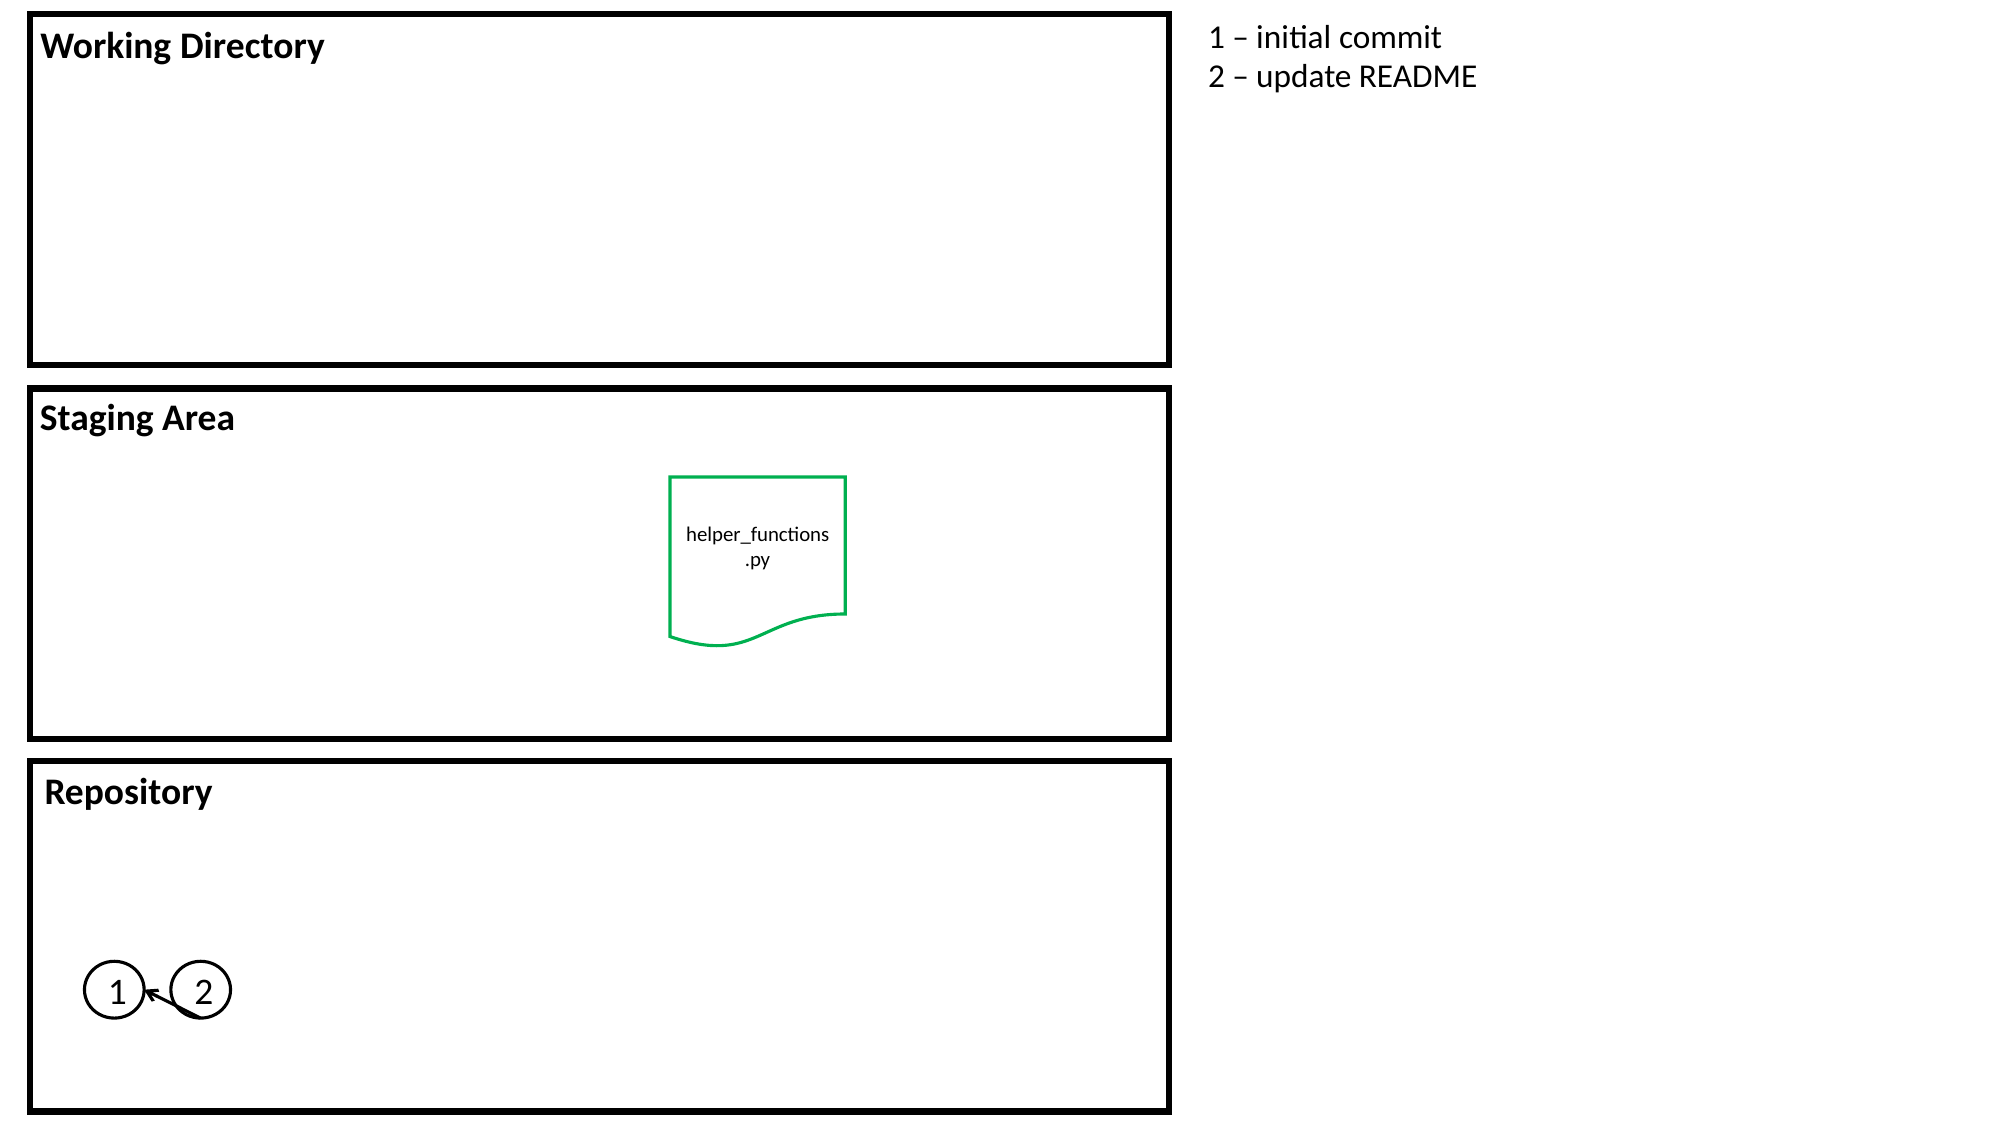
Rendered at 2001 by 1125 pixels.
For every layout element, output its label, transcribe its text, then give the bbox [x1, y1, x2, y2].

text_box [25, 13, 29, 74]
text_box helper_functions.py [669, 475, 847, 647]
text_box 11 – initial commit 12 – update README [1176, 7, 1816, 102]
text_box 2 [169, 960, 232, 1020]
text_box [29, 387, 1170, 740]
text_box Staging Area [25, 385, 253, 446]
text_box [29, 13, 1170, 366]
text_box [29, 760, 1170, 1112]
text_box 1 [83, 960, 146, 1020]
